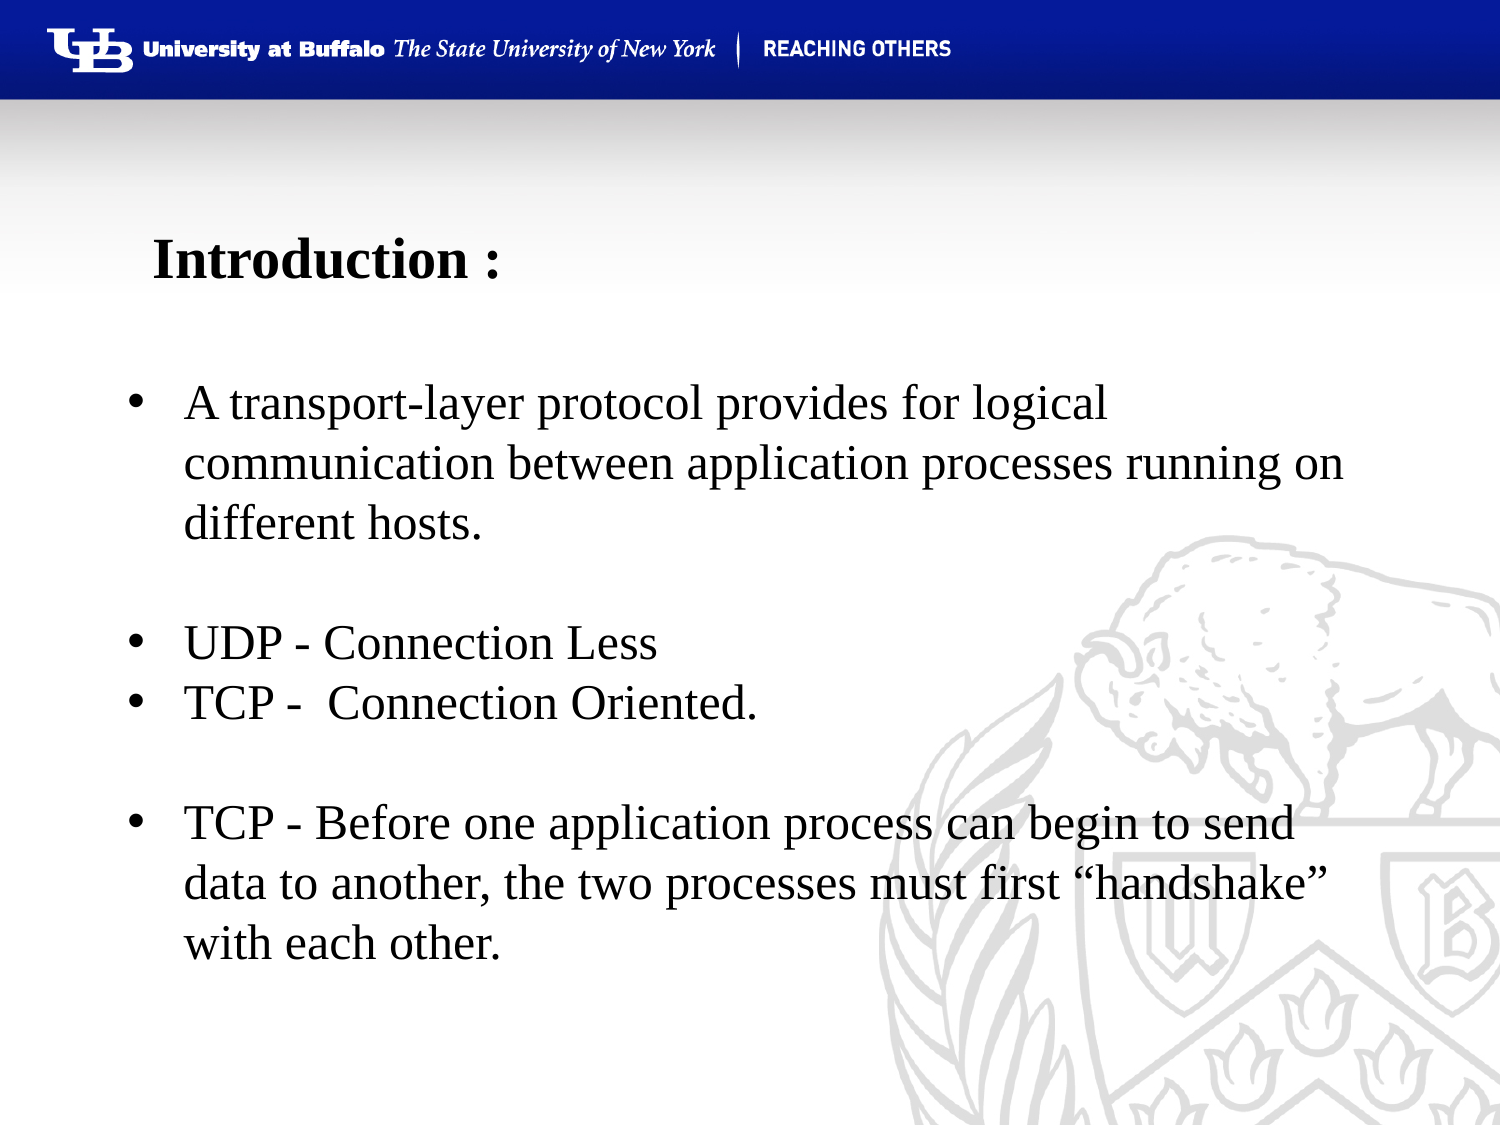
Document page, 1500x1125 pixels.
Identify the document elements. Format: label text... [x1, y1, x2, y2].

text_box A transport-layer protocol provides for logical communication between application processes running on different hosts. UDP - Connection Less TCP - Connection Oriented. TCP - Before one application process can begin to send data to another, the two processes must first “handshake” with each other. [112, 362, 1388, 978]
text_box Introduction : [137, 212, 850, 298]
picture [0, 0, 1500, 1125]
